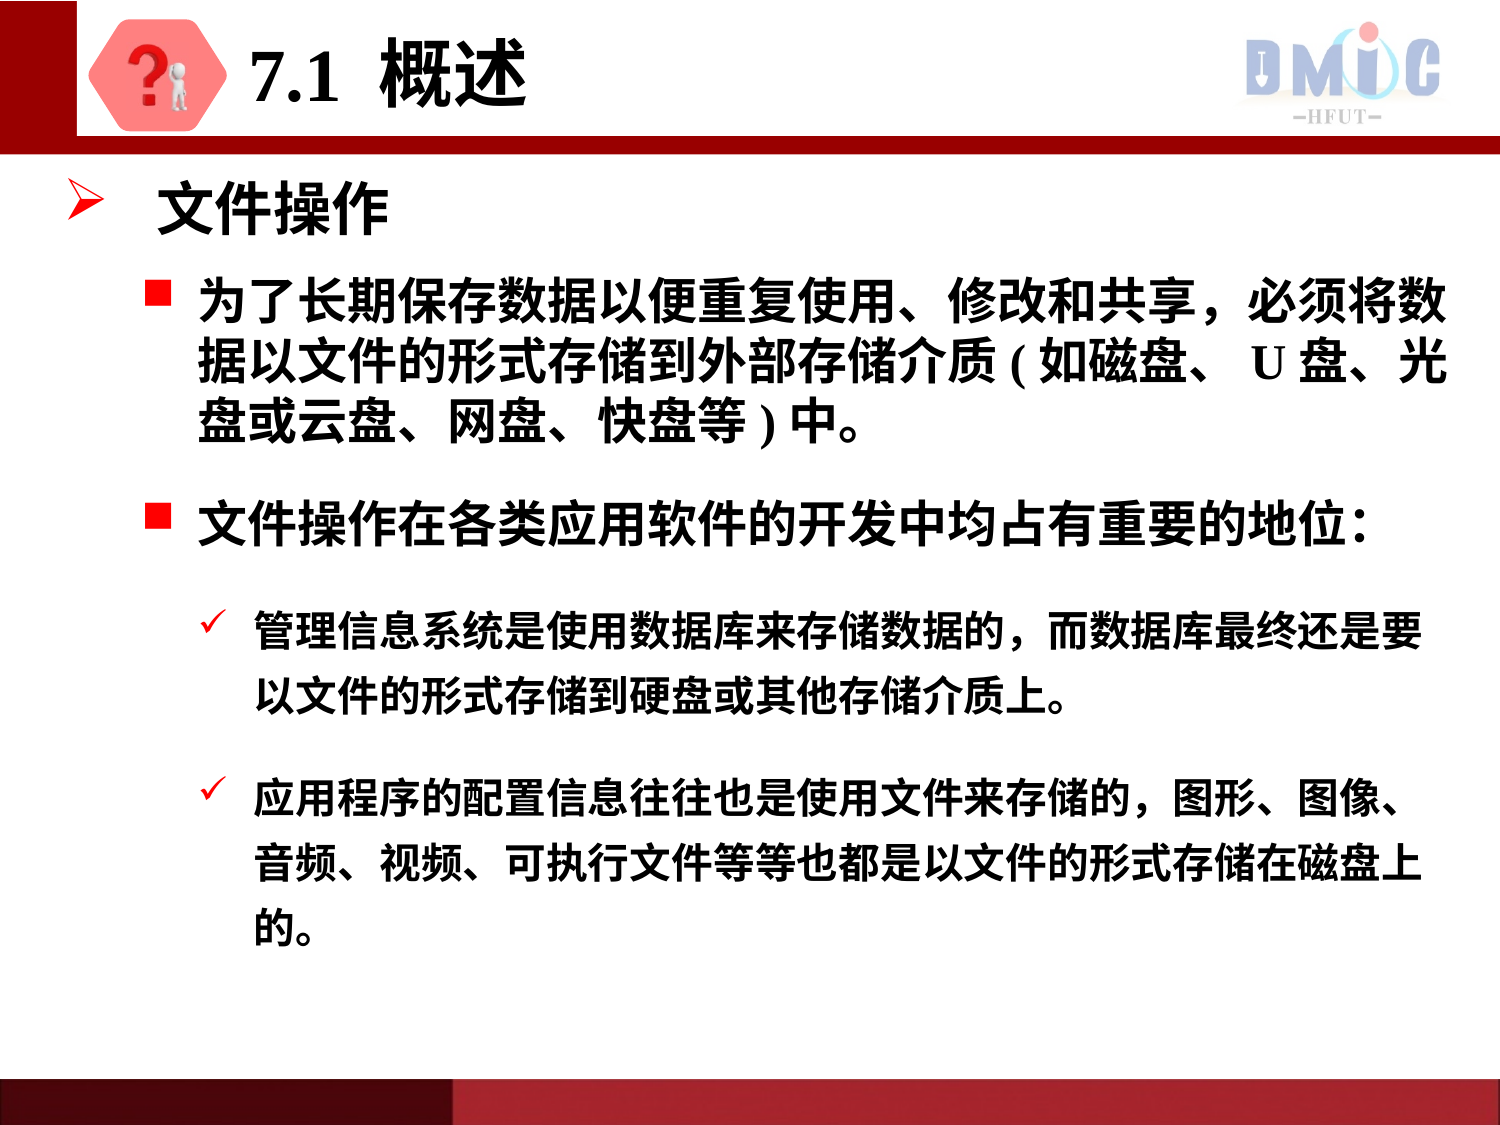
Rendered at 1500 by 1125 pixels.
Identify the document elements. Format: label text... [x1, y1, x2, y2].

list 为了长期保存数据以便重复使用、修改和共享，必须将数据以文件的形式存储到外部存储介质(如磁盘、U盘、光盘或云盘、网盘、快盘等)中。 文件操作在各类应用软件的开发中均占有重要的地位： 管理信息系统是使用数据库来存储数据的，而数据库最终还是要以文件的形式存储到硬盘或其他存储介质上。 应用程序的配置信息往往也是使用文件来存储的，图形、图像、音频、视频、可执行文件等等也都是以文件的形式存储在磁盘上的。 [125, 261, 1477, 1030]
picture [0, 1079, 1500, 1125]
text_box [41, 18, 736, 132]
title 文件操作 [47, 125, 1500, 250]
